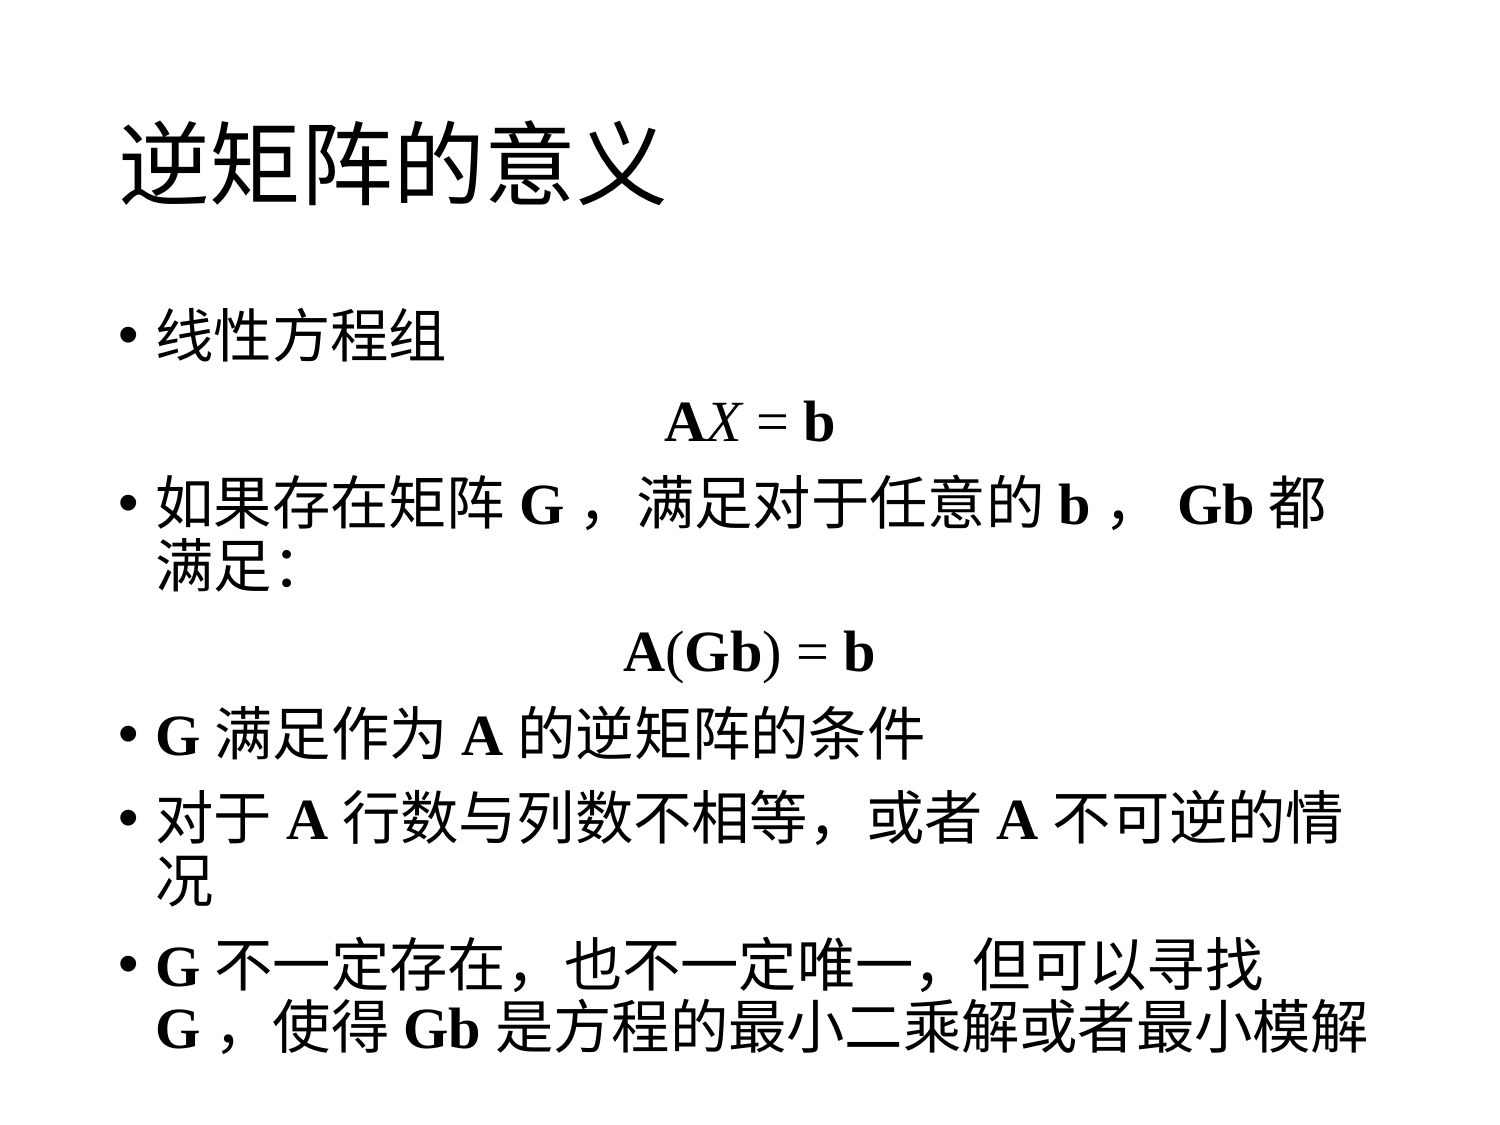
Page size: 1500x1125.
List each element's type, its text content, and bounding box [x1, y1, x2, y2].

title 逆矩阵的意义 [103, 59, 1397, 278]
list 线性方程组 AX = b 如果存在矩阵G，满足对于任意的b，Gb都满足： A(Gb) = b G满足作为A的逆矩阵的条件 对于A行数与列数不相等，或者A不可逆的情况 G不一定存在，也不一定唯一，但可以寻找G，使得Gb是方程的最小二乘解或者最小模解 [103, 299, 1397, 1014]
